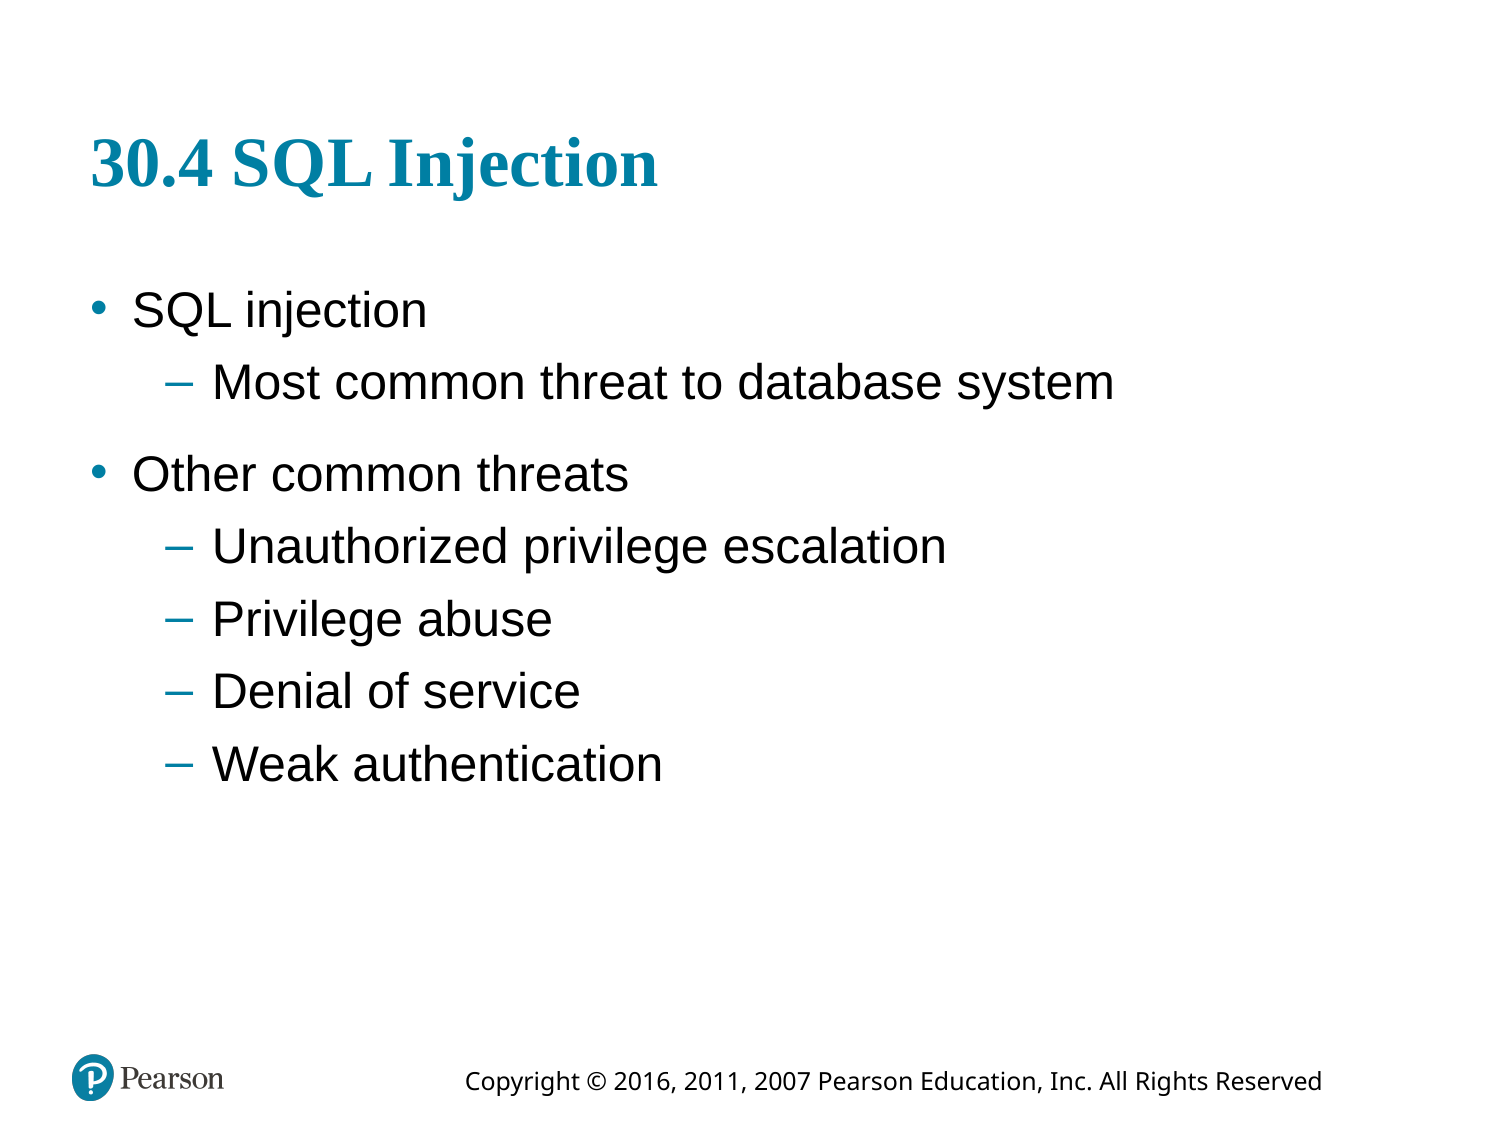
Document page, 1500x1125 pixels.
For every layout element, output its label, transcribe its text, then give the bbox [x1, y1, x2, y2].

title 30.4 S Q L Injection [75, 35, 1425, 216]
list S Q L injection Most common threat to database system Other common threats Unauthorized privilege escalation Privilege abuse Denial of service Weak authentication [75, 262, 1425, 1005]
picture [98, 1054, 224, 1101]
picture [72, 1054, 88, 1070]
picture [80, 1063, 106, 1088]
picture [72, 1087, 83, 1101]
